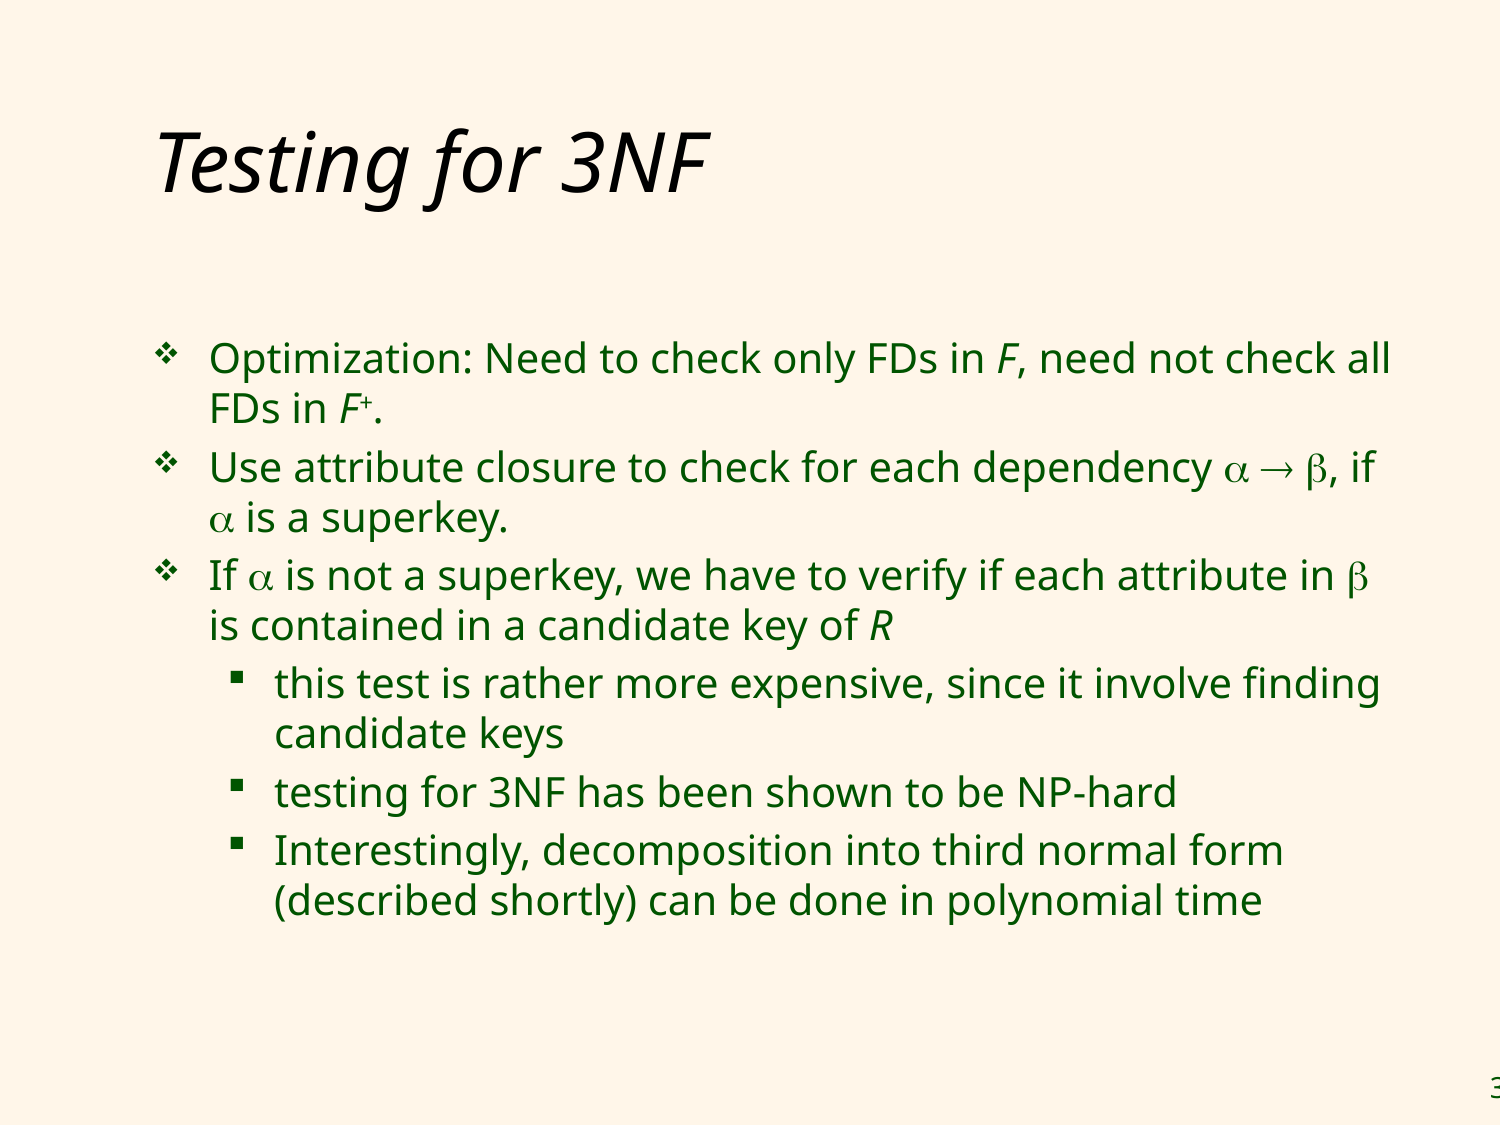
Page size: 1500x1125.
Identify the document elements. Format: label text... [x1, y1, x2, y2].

title Testing for 3NF [137, 68, 1413, 250]
list Optimization: Need to check only FDs in F, need not check all FDs in F+. Use attribute closure to check for each dependency   , if  is a superkey. If  is not a superkey, we have to verify if each attribute in  is contained in a candidate key of R this test is rather more expensive, since it involve finding candidate keys testing for 3NF has been shown to be NP-hard Interestingly, decomposition into third normal form (described shortly) can be done in polynomial time [137, 324, 1413, 994]
